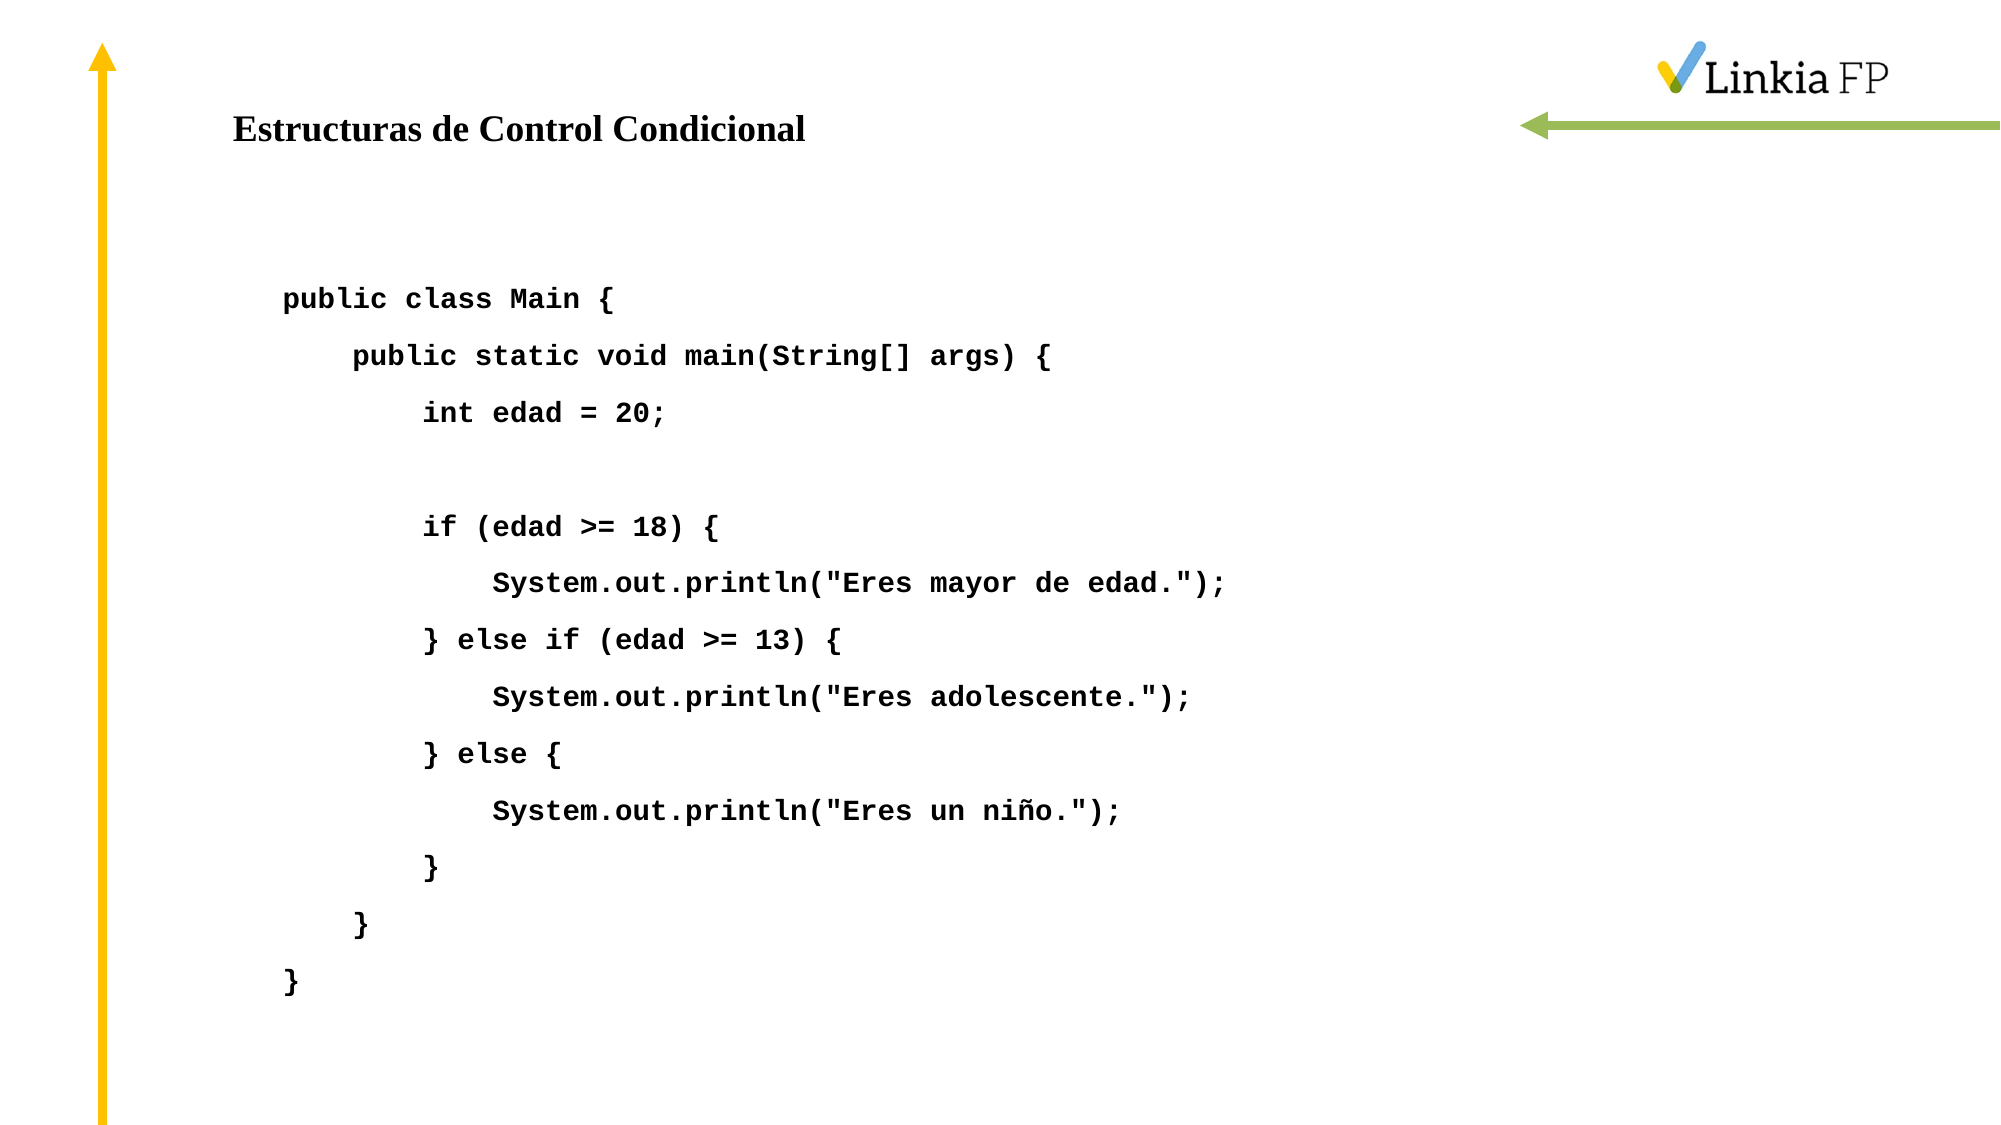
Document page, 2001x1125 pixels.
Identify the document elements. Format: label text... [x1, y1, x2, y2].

text_box public class Main { public static void main(String[] args) { int edad = 20; if (edad >= 18) { System.out.println("Eres mayor de edad."); } else if (edad >= 13) { System.out.println("Eres adolescente."); } else { System.out.println("Eres un niño."); } } } [267, 267, 1268, 1004]
text_box Estructuras de Control Condicional [208, 89, 1209, 157]
picture [1649, 39, 1900, 95]
